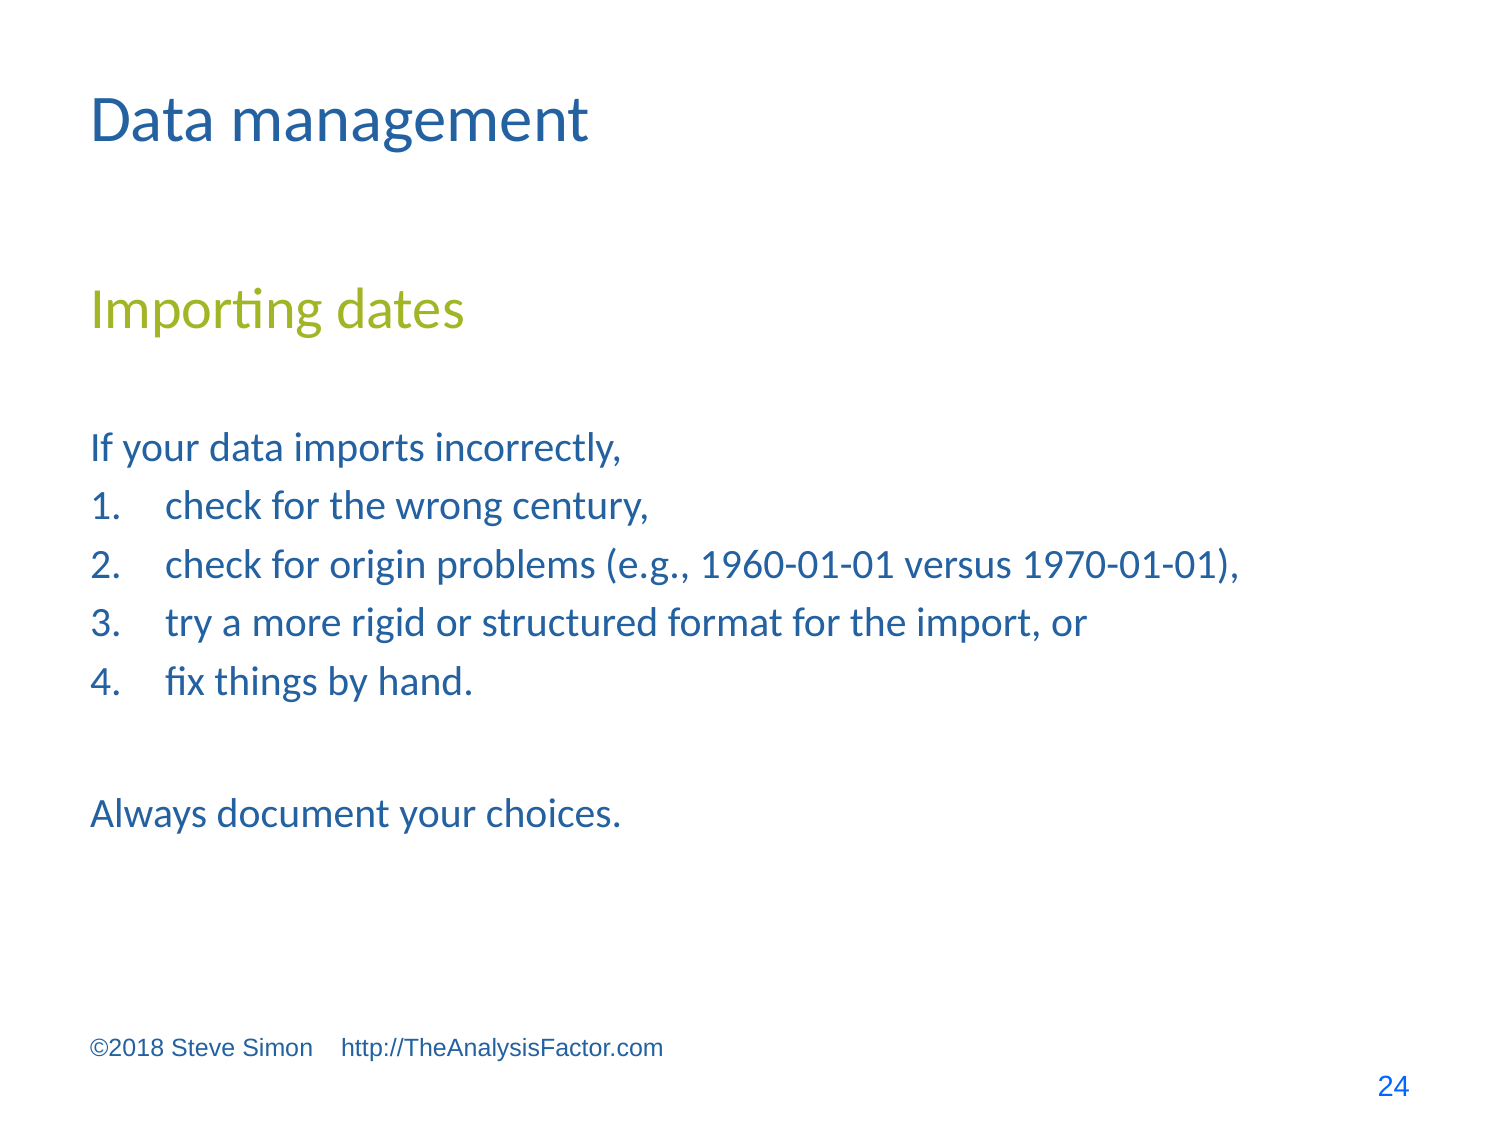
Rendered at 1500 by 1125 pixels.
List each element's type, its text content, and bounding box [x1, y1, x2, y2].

list If your data imports incorrectly, check for the wrong century, check for origin problems (e.g., 1960-01-01 versus 1970-01-01), try a more rigid or structured format for the import, or fix things by hand. Always document your choices. [75, 412, 1425, 800]
list Importing dates [75, 262, 1425, 350]
title Data management [75, 62, 1425, 163]
footer ©2018 Steve Simon http://TheAnalysisFactor.com [75, 1024, 1338, 1103]
slide_number 24 [1275, 1025, 1425, 1104]
